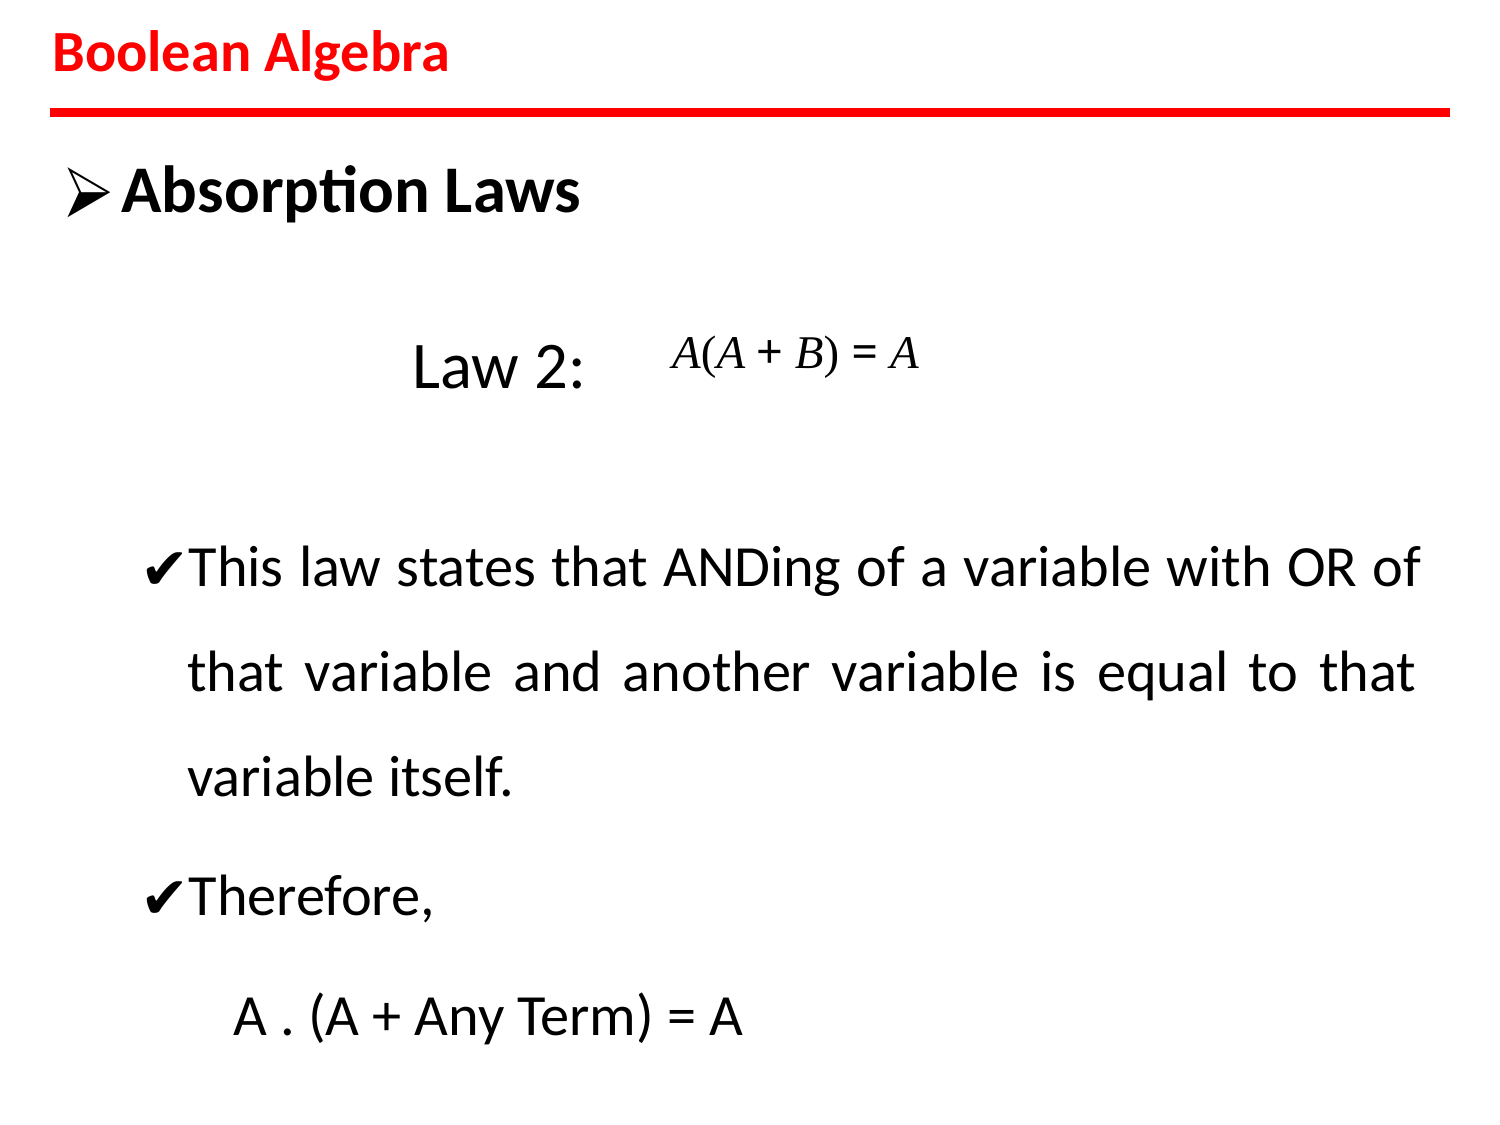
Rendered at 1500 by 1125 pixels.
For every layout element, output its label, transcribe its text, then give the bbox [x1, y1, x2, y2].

text_box This law states that ANDing of a variable with OR of that variable and another variable is equal to that variable itself. Therefore, [137, 491, 1439, 928]
text_box A(A + B) = A [670, 318, 957, 378]
text_box Absorption Laws [62, 143, 584, 226]
text_box Law 2: [410, 319, 589, 402]
title Boolean Algebra [50, 11, 454, 202]
text_box A . (A + Any Term) = A [231, 950, 817, 1087]
